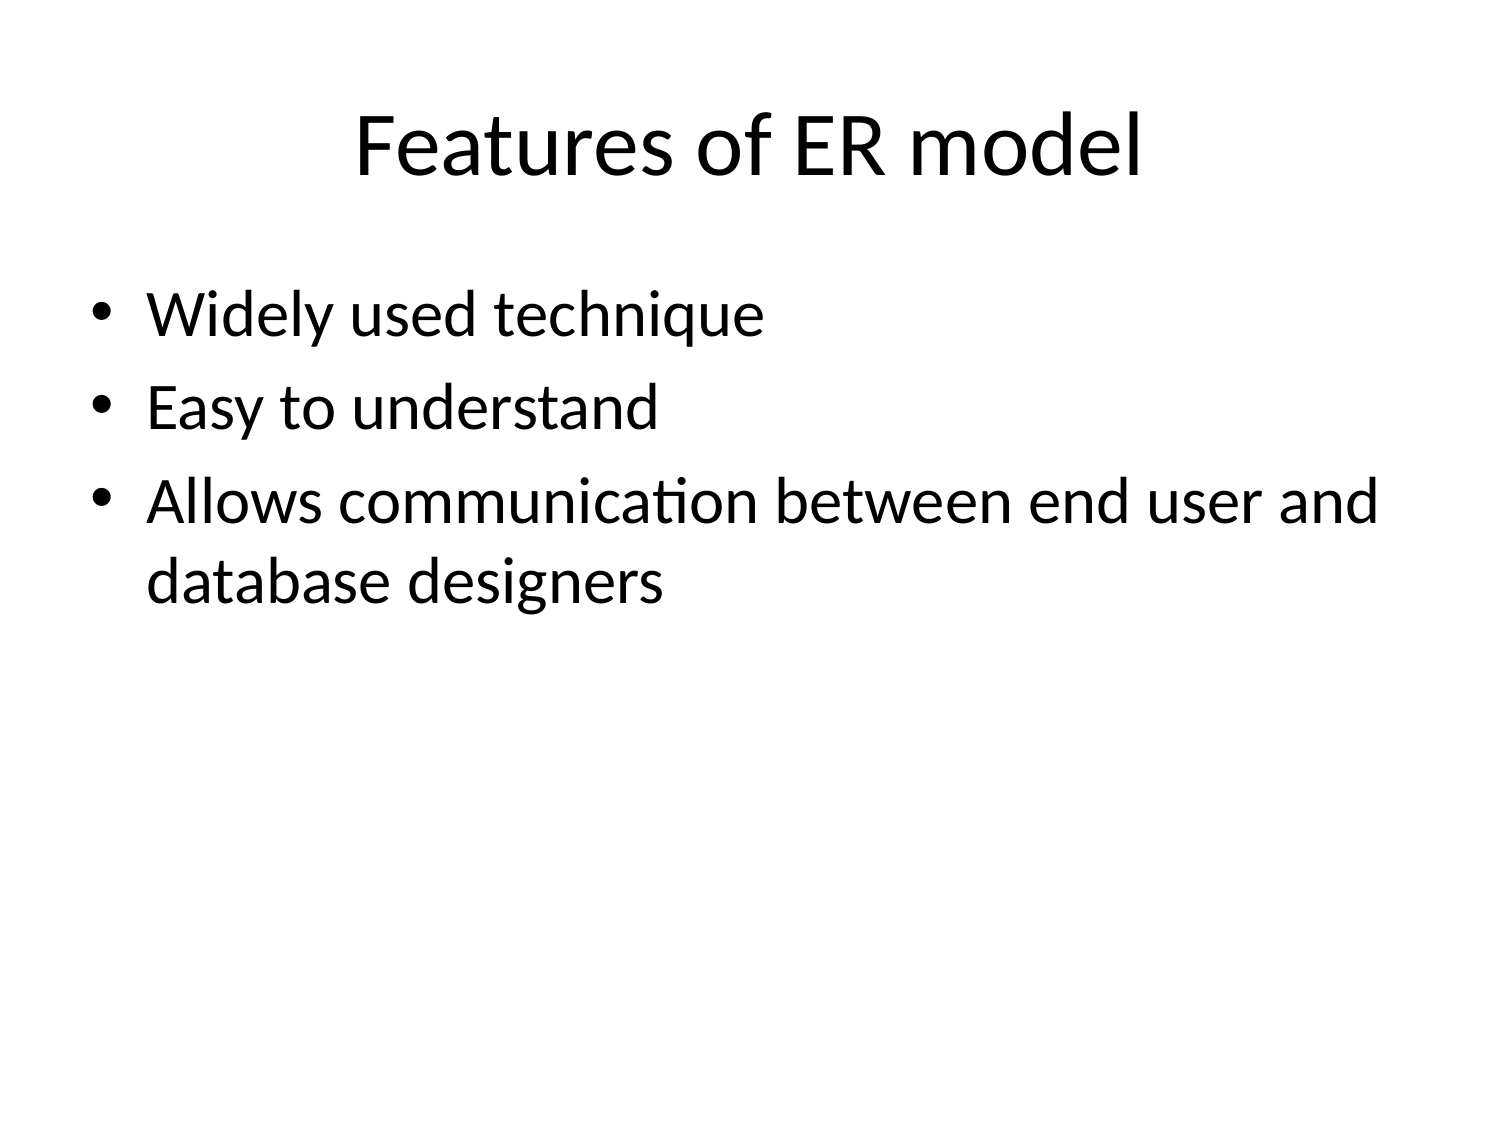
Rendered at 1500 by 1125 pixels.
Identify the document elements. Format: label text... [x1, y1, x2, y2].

picture [797, 496, 964, 522]
picture [164, 495, 699, 522]
title Features of ER model [75, 45, 1425, 233]
picture [1005, 484, 1182, 530]
picture [148, 301, 792, 357]
picture [193, 585, 664, 623]
picture [331, 387, 563, 429]
list Widely used technique Easy to understand Allows communication between end user and database designers [75, 262, 1425, 1005]
